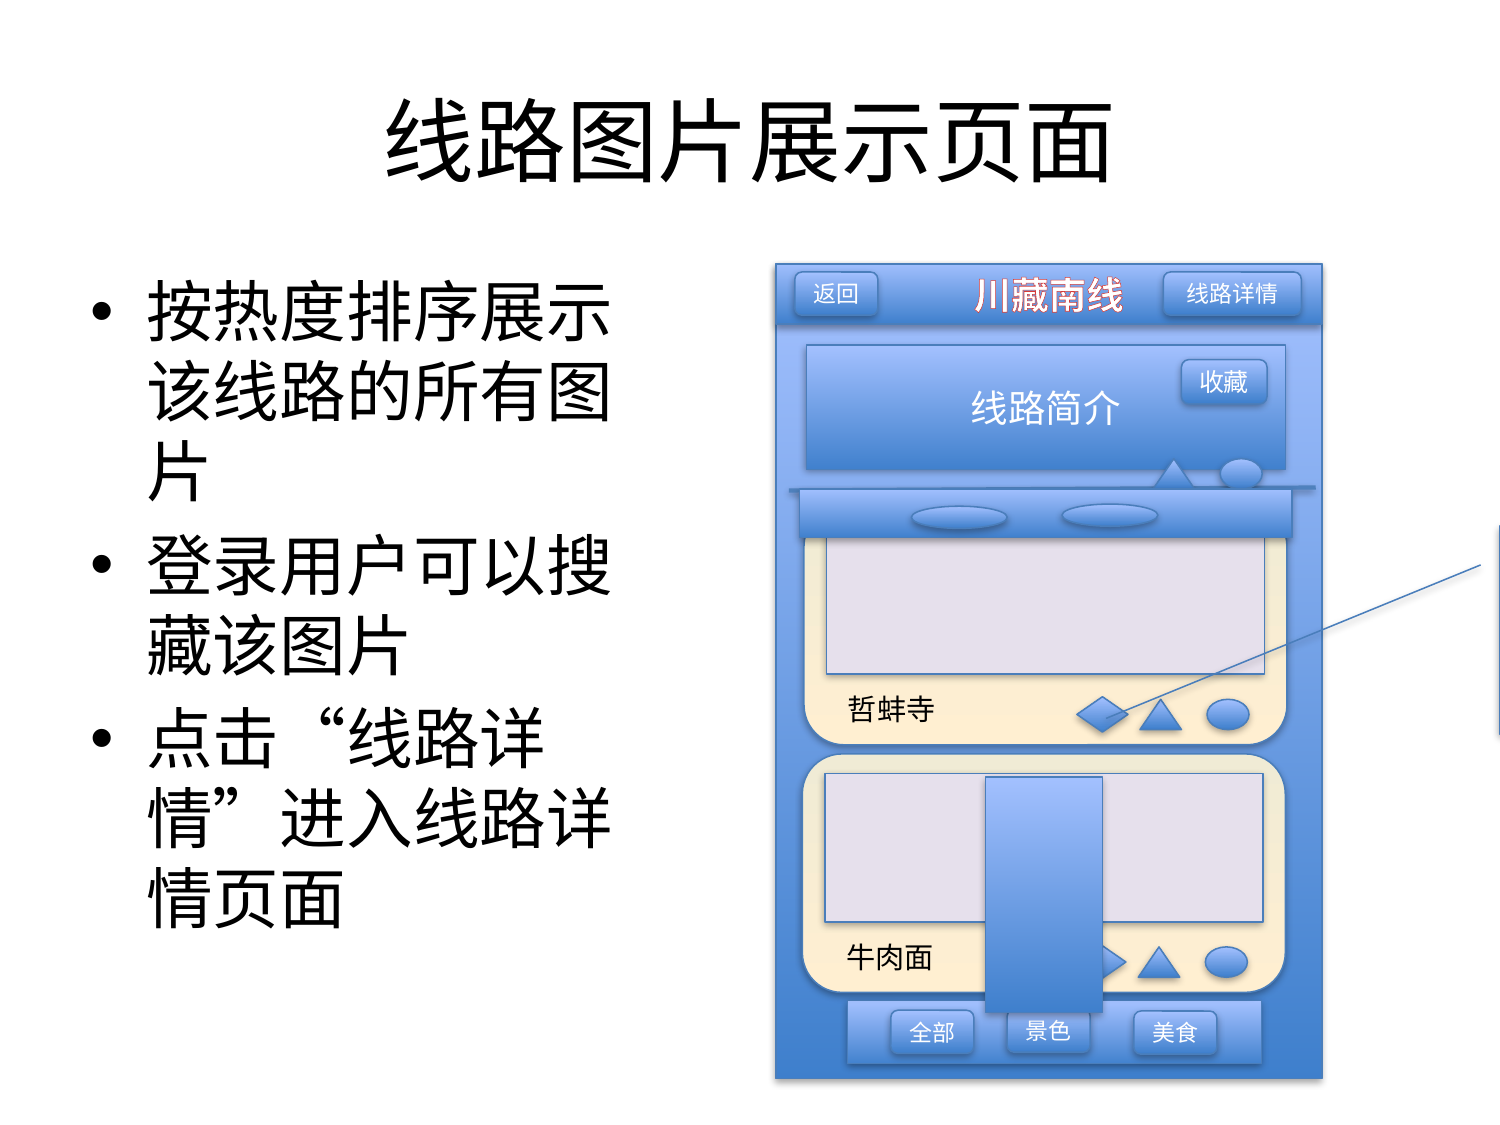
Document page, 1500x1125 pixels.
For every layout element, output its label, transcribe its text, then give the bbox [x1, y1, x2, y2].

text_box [775, 263, 1323, 1079]
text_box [788, 487, 1317, 491]
text_box 菱形按钮可以进行收藏 [1327, 564, 1481, 629]
title 线路图片展示页面 [75, 45, 1425, 233]
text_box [803, 506, 1288, 746]
list 按热度排序展示该线路的所有图片 登录用户可以搜藏该图片 点击“线路详情”进入线路详情页面 [75, 262, 641, 1005]
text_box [802, 753, 1286, 993]
